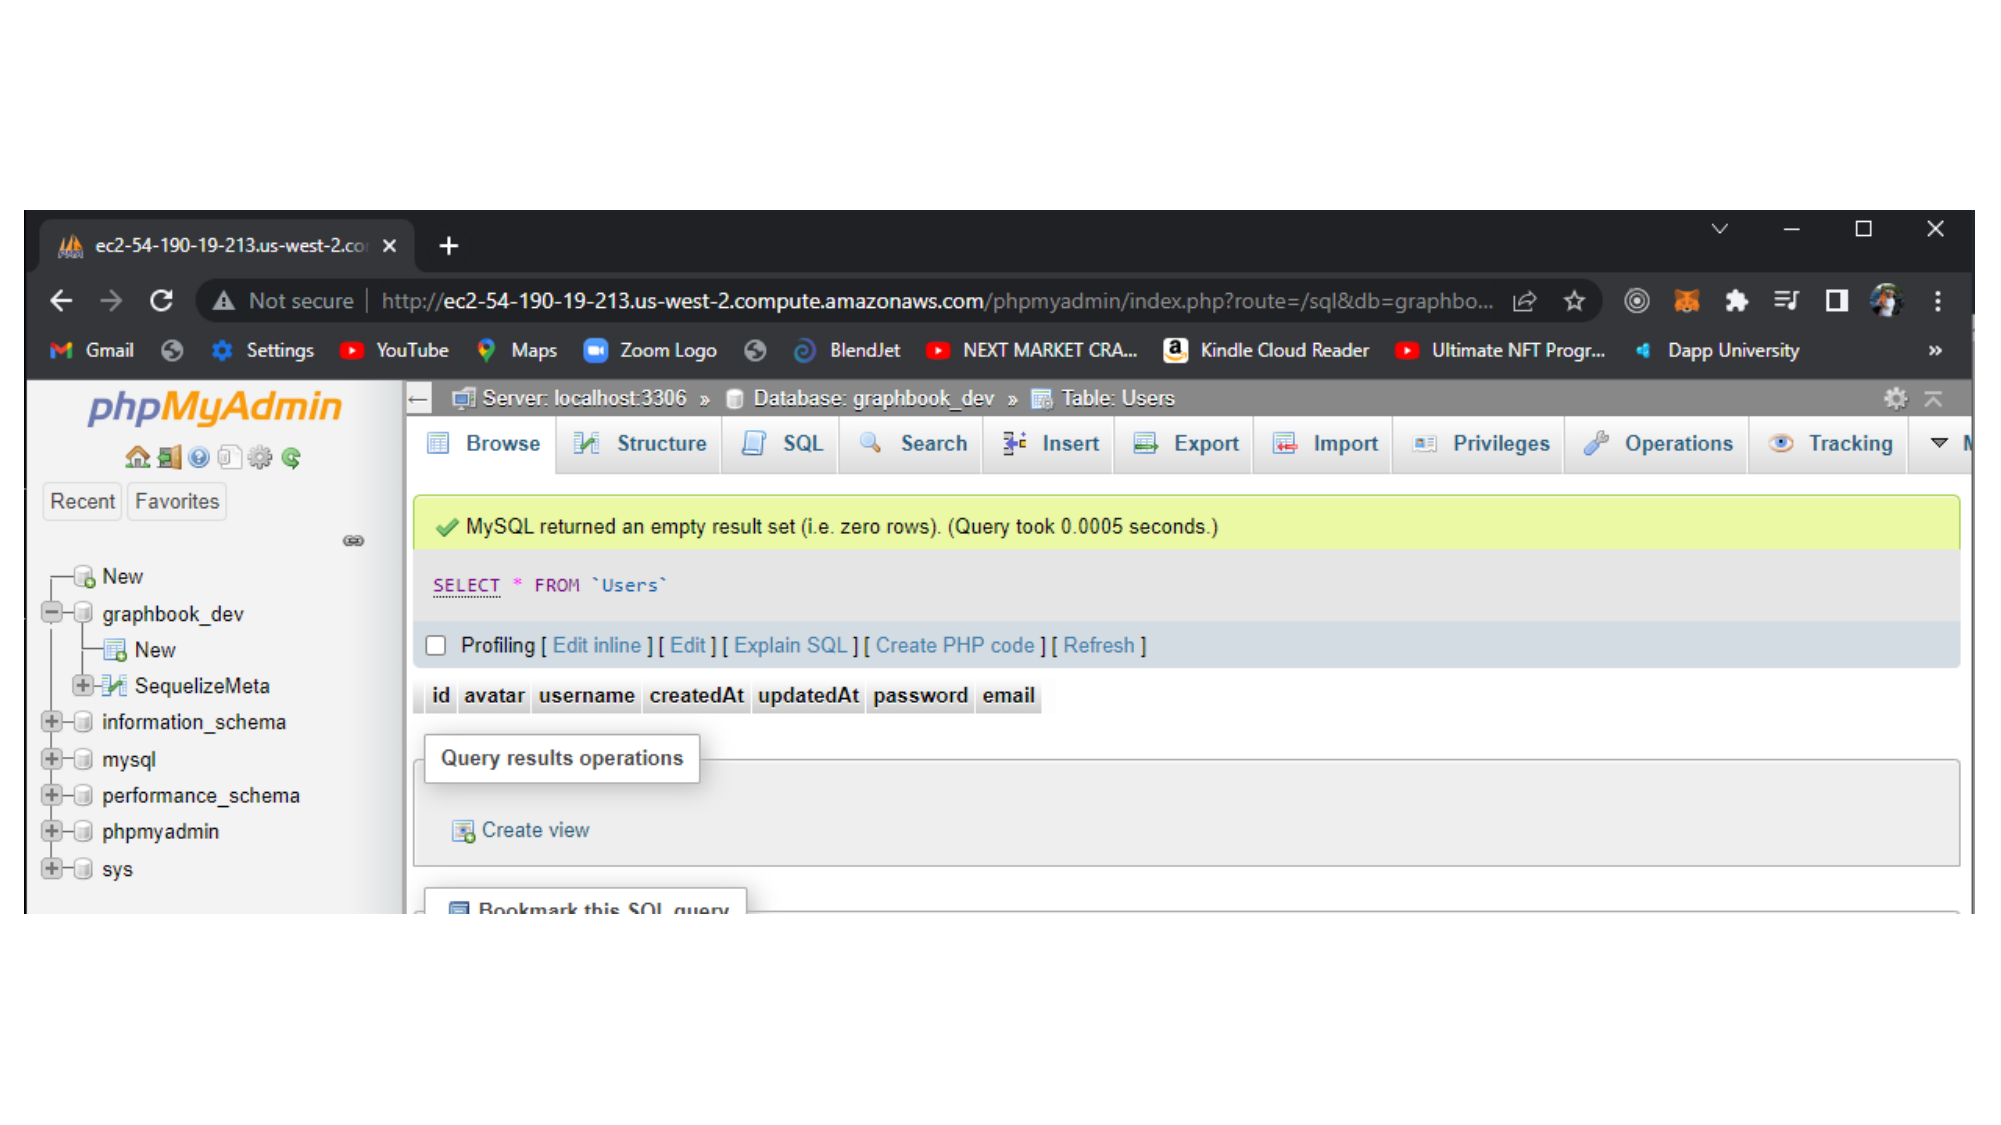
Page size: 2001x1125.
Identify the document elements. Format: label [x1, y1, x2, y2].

picture [24, 210, 1975, 914]
